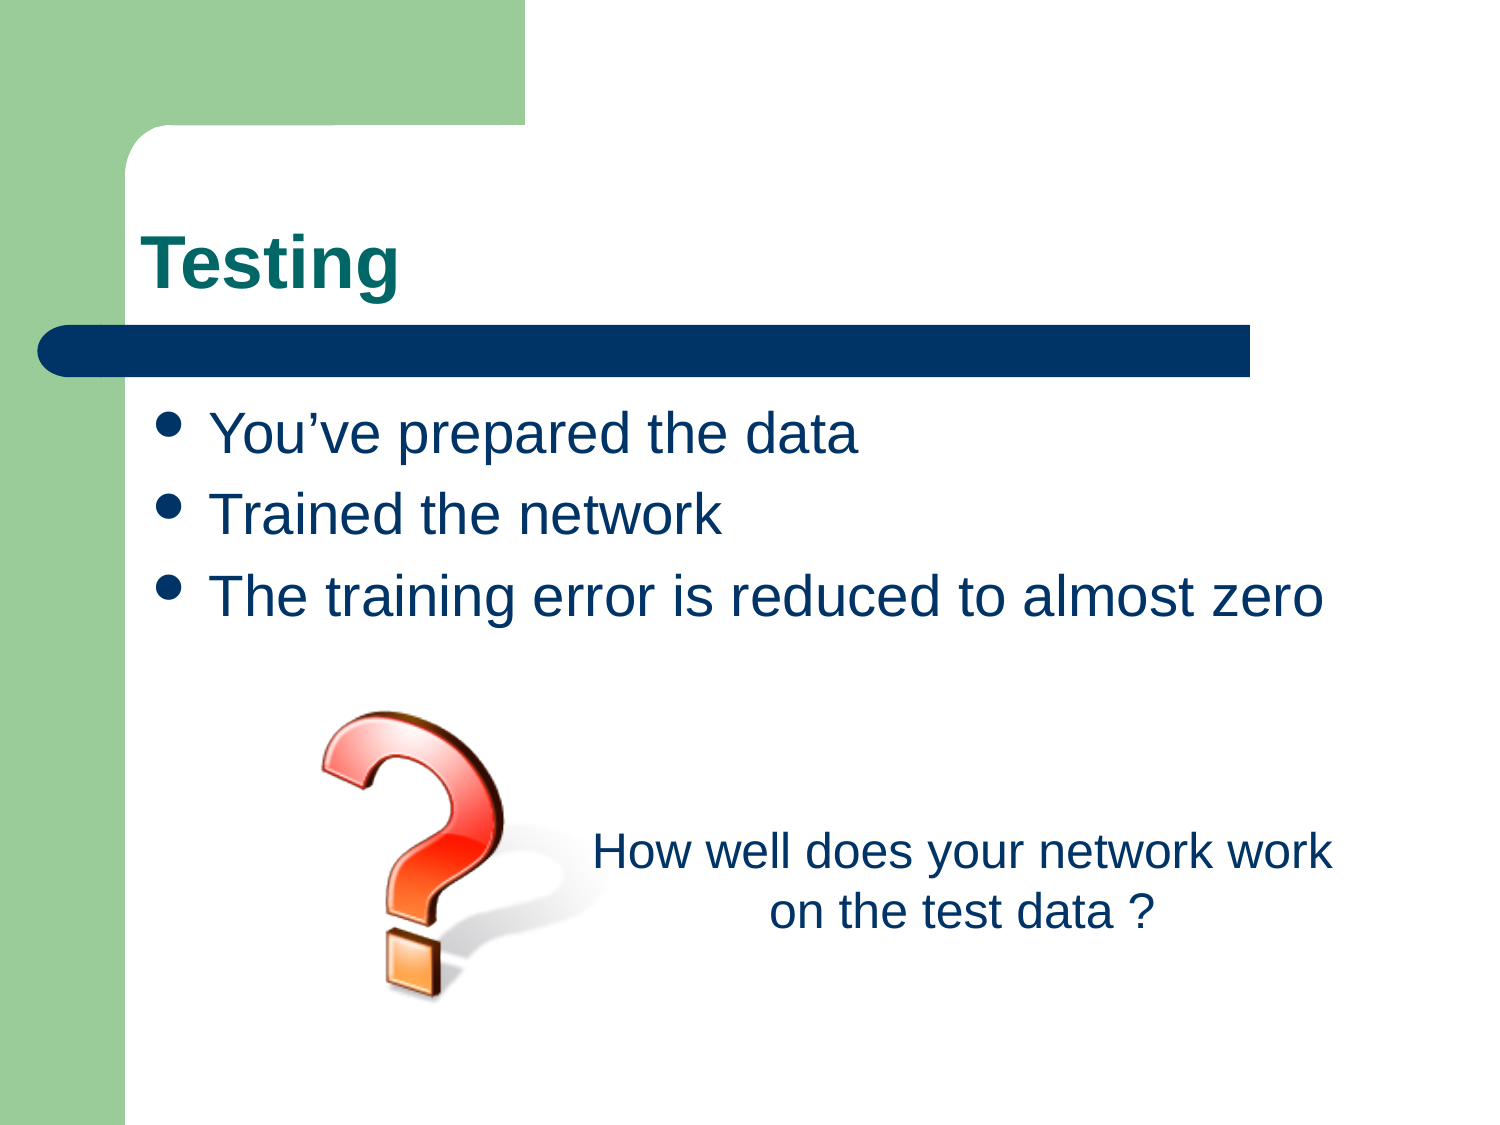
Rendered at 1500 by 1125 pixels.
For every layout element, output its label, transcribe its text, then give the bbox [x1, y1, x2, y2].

text_box How well does your network work on the test data ? [613, 810, 1376, 946]
title Testing [125, 125, 1425, 313]
picture [277, 692, 609, 1024]
list You’ve prepared the data Trained the network The training error is reduced to almost zero [137, 387, 1400, 999]
